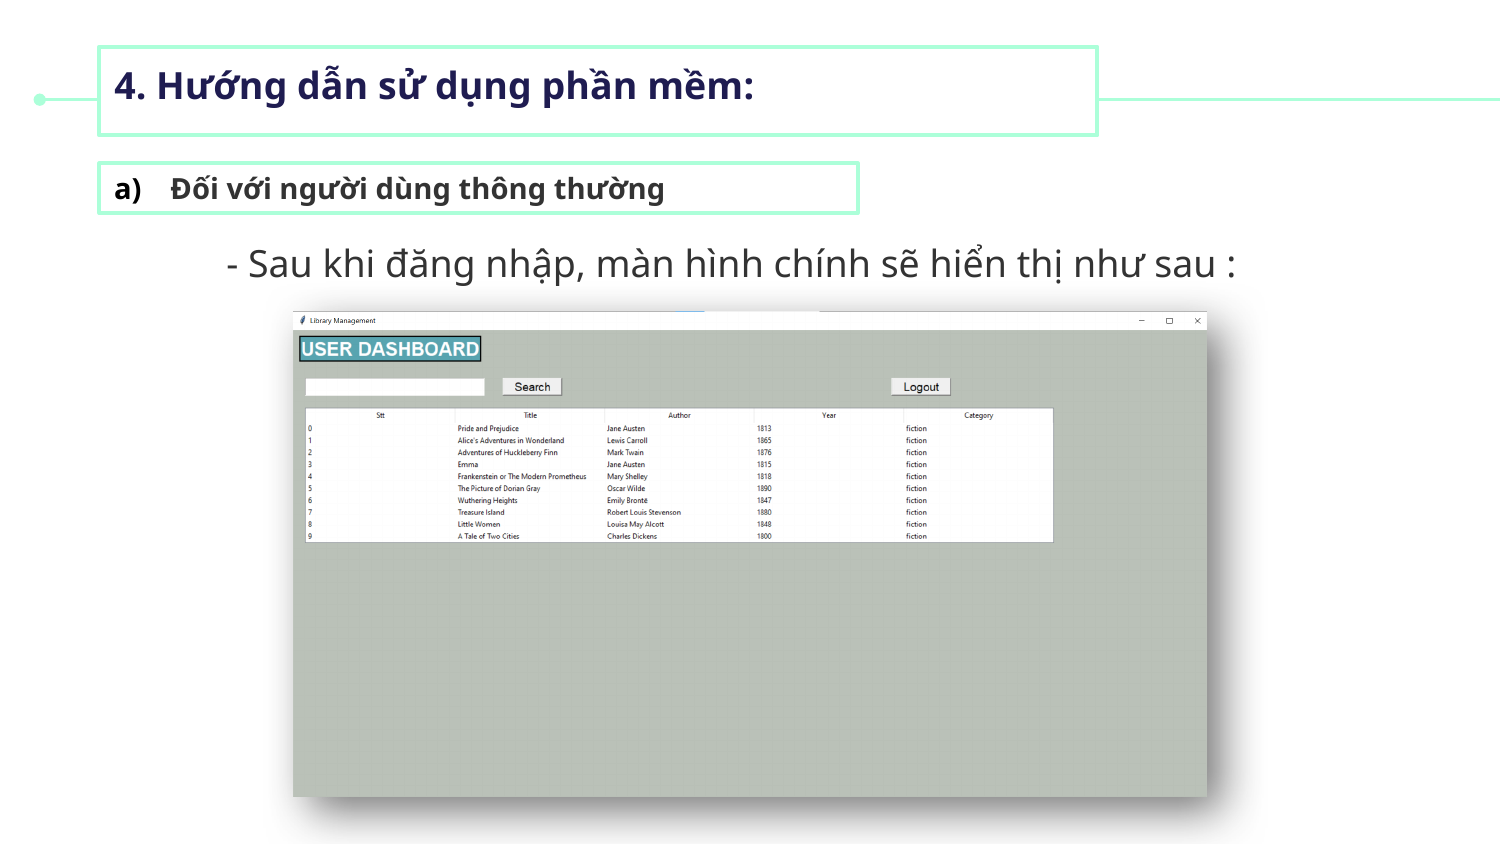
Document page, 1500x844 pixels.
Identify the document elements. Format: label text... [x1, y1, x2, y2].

text_box - Sau khi đăng nhập, màn hình chính sẽ hiển thị như sau : [211, 232, 1324, 293]
picture [293, 311, 1207, 798]
title 4. Hướng dẫn sử dụng phần mềm: [97, 45, 1099, 137]
text_box Đối với người dùng thông thường [97, 161, 860, 215]
